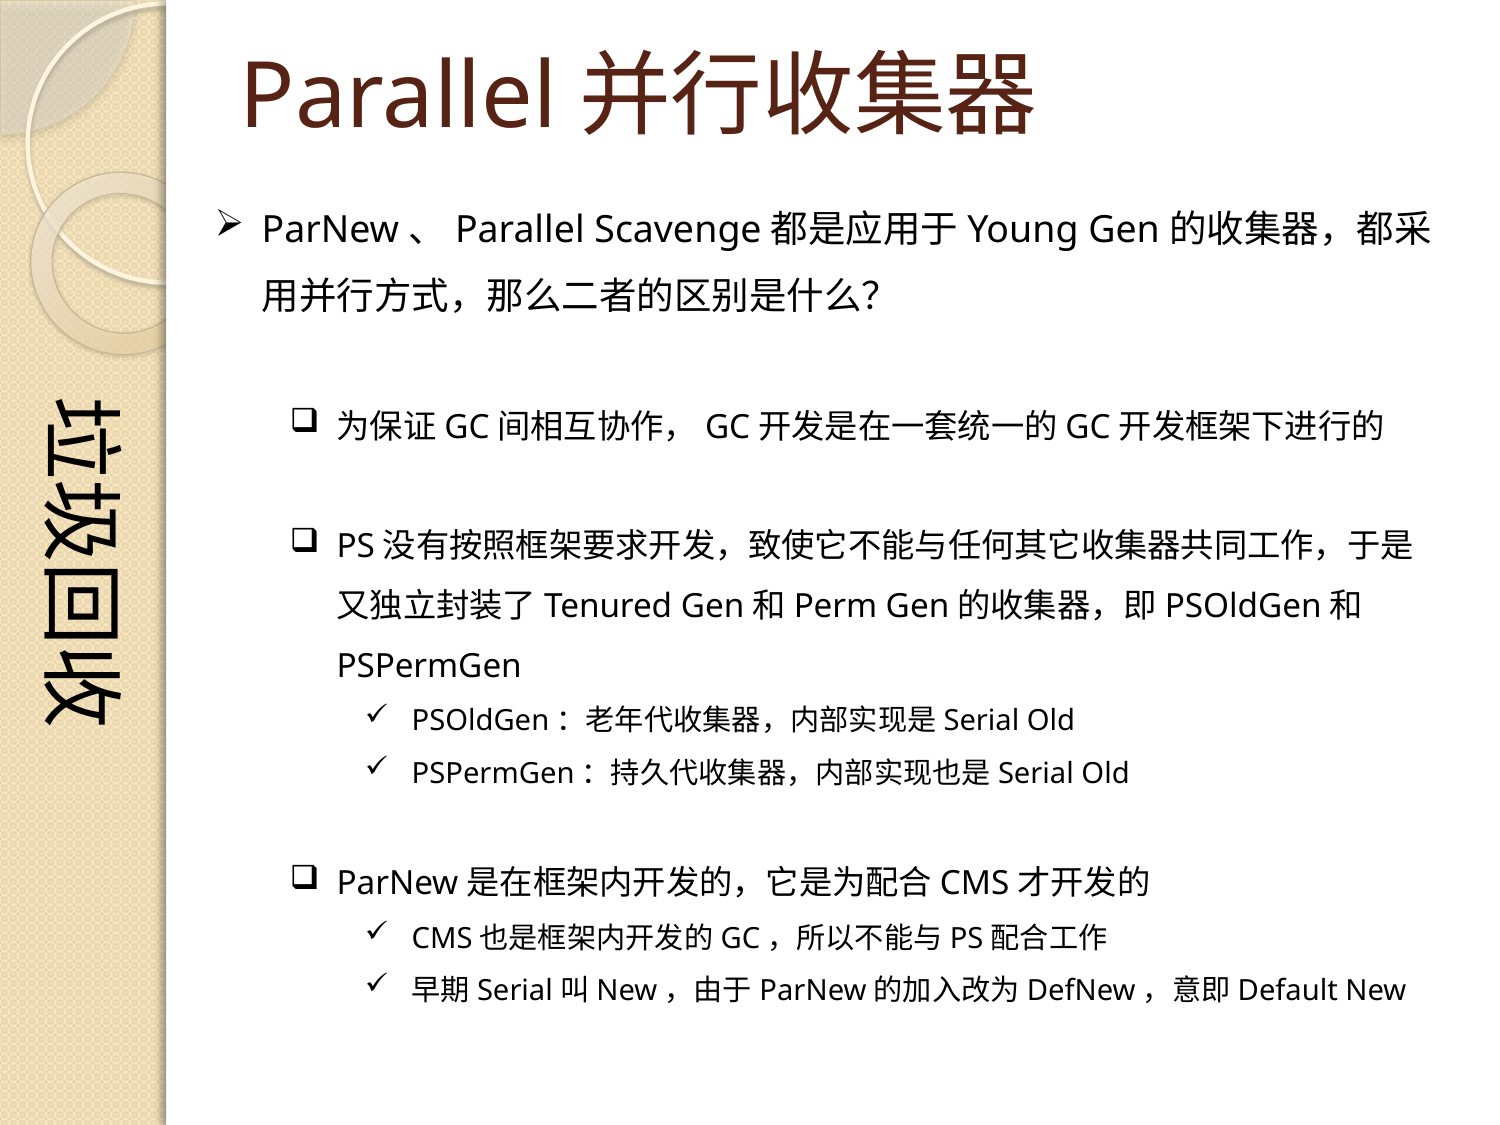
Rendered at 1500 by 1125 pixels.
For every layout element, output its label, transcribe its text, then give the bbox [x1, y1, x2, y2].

title Parallel并行收集器 [225, 32, 1466, 150]
text_box ParNew、Parallel Scavenge都是应用于Young Gen的收集器，都采用并行方式，那么二者的区别是什么？ 为保证GC间相互协作，GC开发是在一套统一的GC开发框架下进行的 PS没有按照框架要求开发，致使它不能与任何其它收集器共同工作，于是又独立封装了Tenured Gen和Perm Gen的收集器，即PSOldGen和PSPermGen PSOldGen：老年代收集器，内部实现是Serial Old PSPermGen：持久代收集器，内部实现也是Serial Old ParNew是在框架内开发的，它是为配合CMS才开发的 CMS也是框架内开发的GC，所以不能与PS配合工作 早期Serial叫New，由于ParNew的加入改为DefNew，意即Default New [200, 174, 1450, 1067]
text_box 垃圾回收 [18, 0, 150, 1125]
